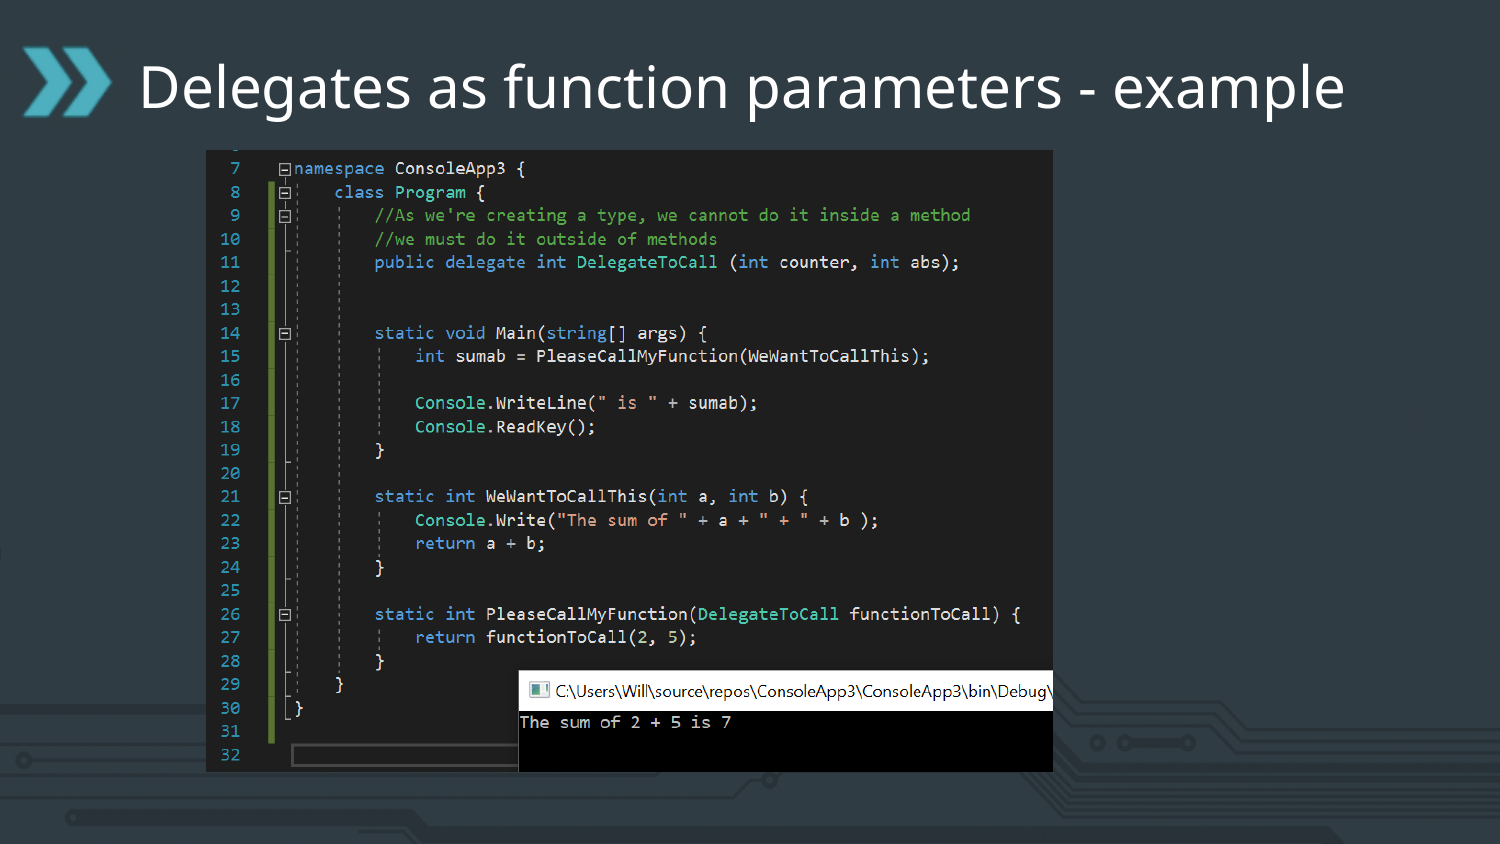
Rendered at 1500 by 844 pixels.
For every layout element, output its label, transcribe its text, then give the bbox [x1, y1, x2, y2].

title Delegates as function parameters - example [123, 33, 1425, 137]
picture [0, 0, 1500, 844]
